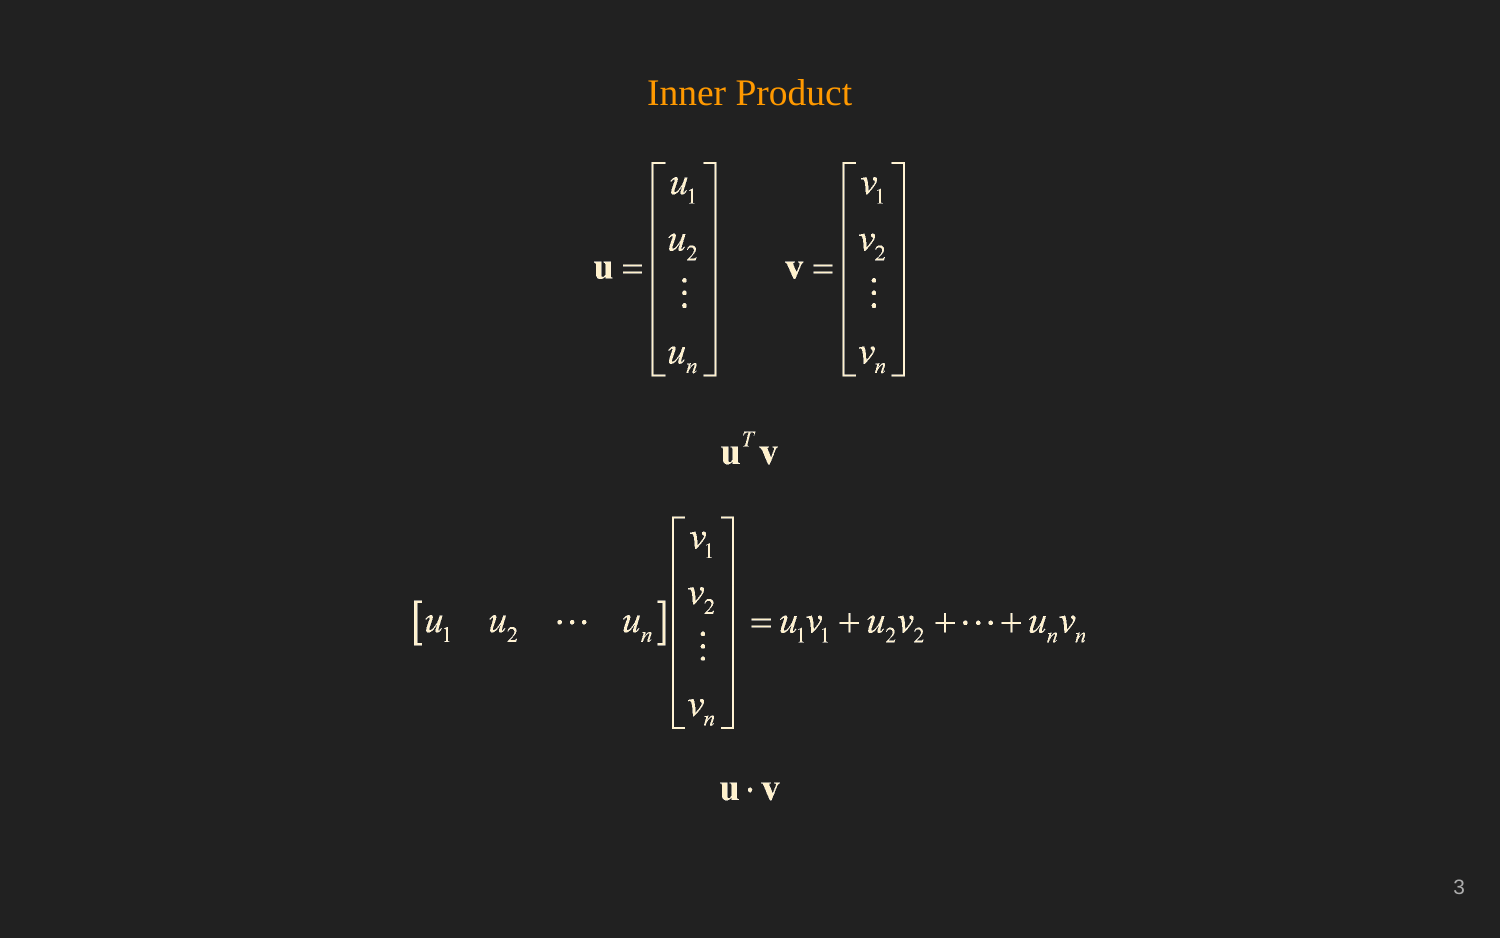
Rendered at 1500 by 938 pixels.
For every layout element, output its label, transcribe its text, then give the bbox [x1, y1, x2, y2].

picture [780, 157, 910, 381]
text_box Inner Product [51, 46, 1449, 119]
picture [717, 423, 783, 470]
slide_number ‹#› [1389, 849, 1480, 922]
picture [410, 512, 739, 734]
picture [590, 157, 722, 381]
picture [716, 776, 784, 806]
picture [747, 598, 1090, 647]
